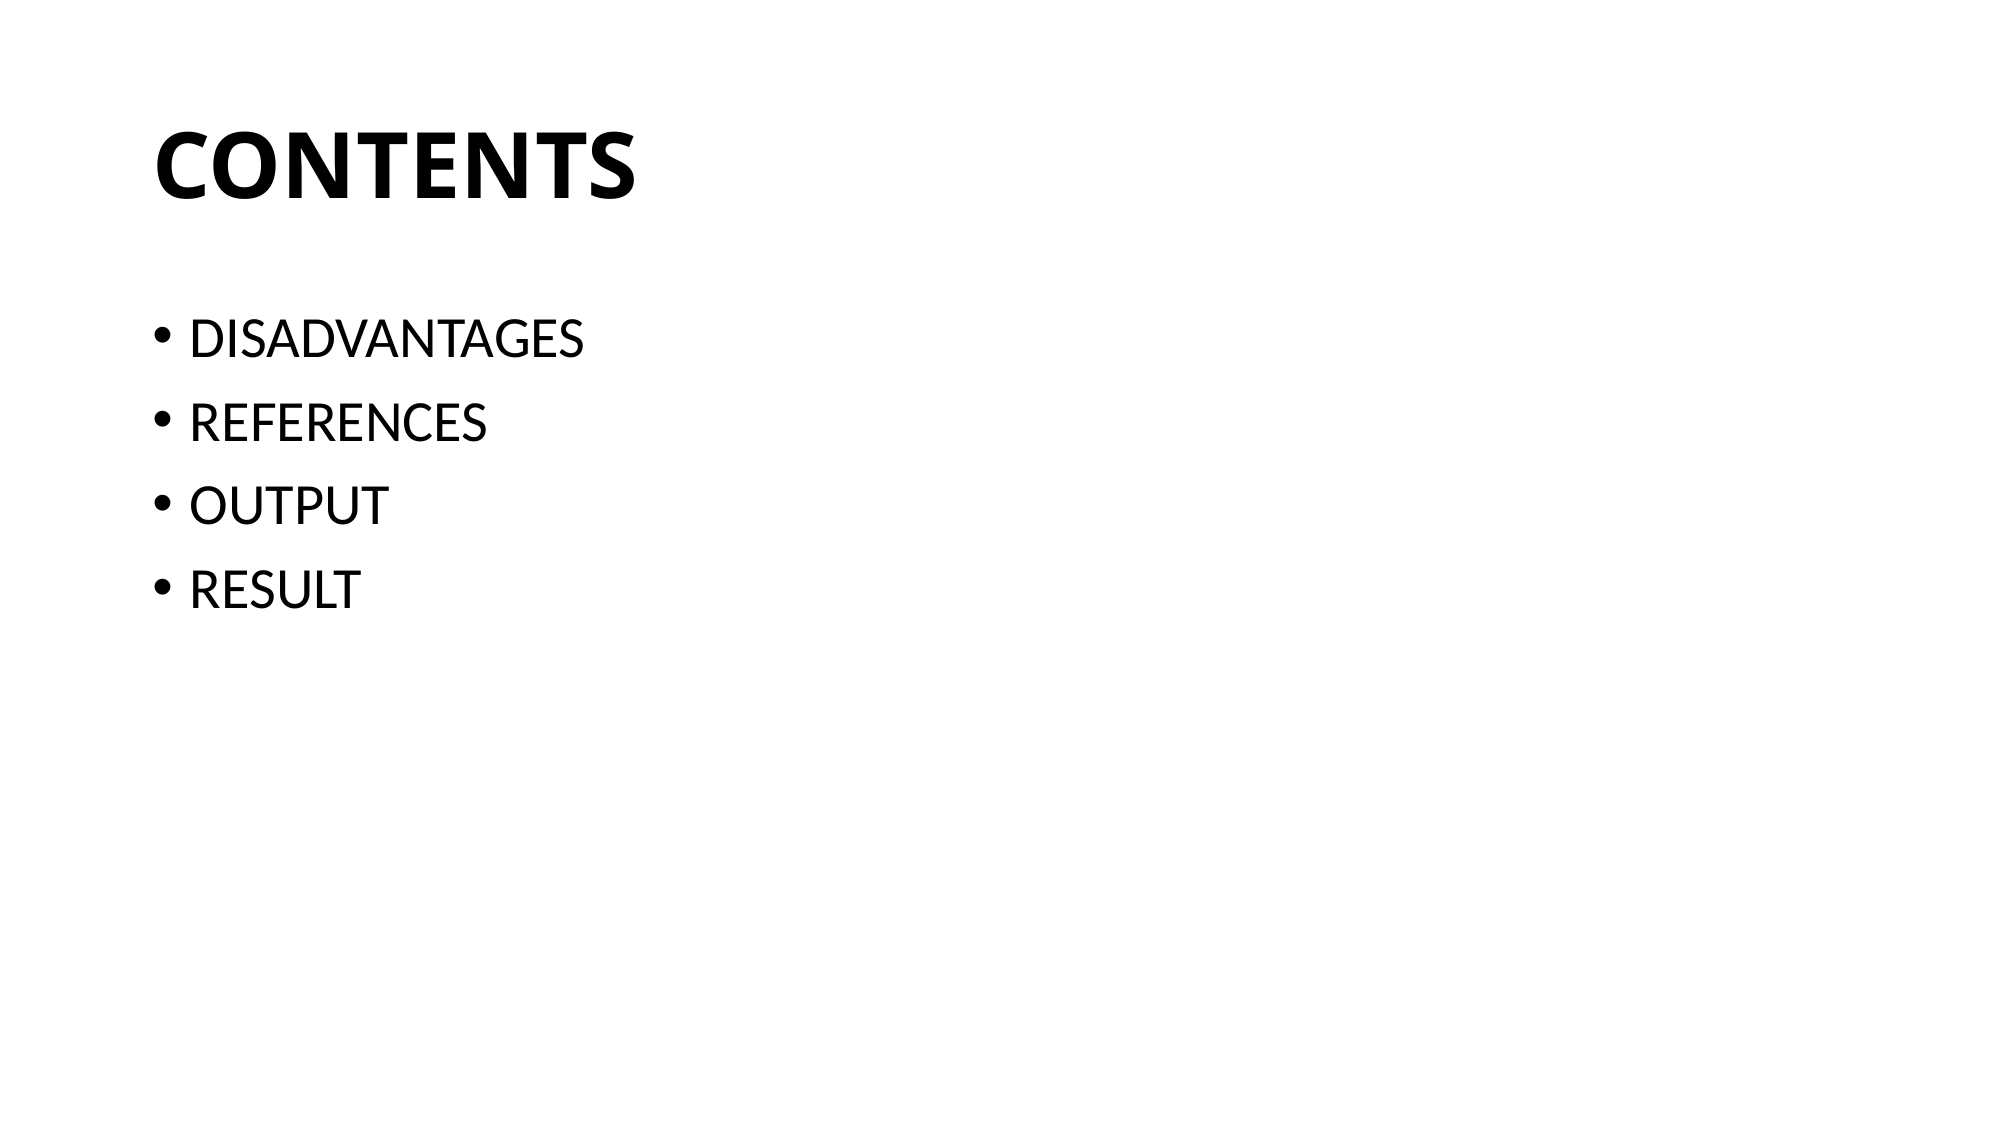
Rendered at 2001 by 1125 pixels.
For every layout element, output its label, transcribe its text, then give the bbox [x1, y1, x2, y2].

title CONTENTS [137, 59, 1863, 278]
list DISADVANTAGES REFERENCES OUTPUT RESULT [137, 299, 1863, 1014]
